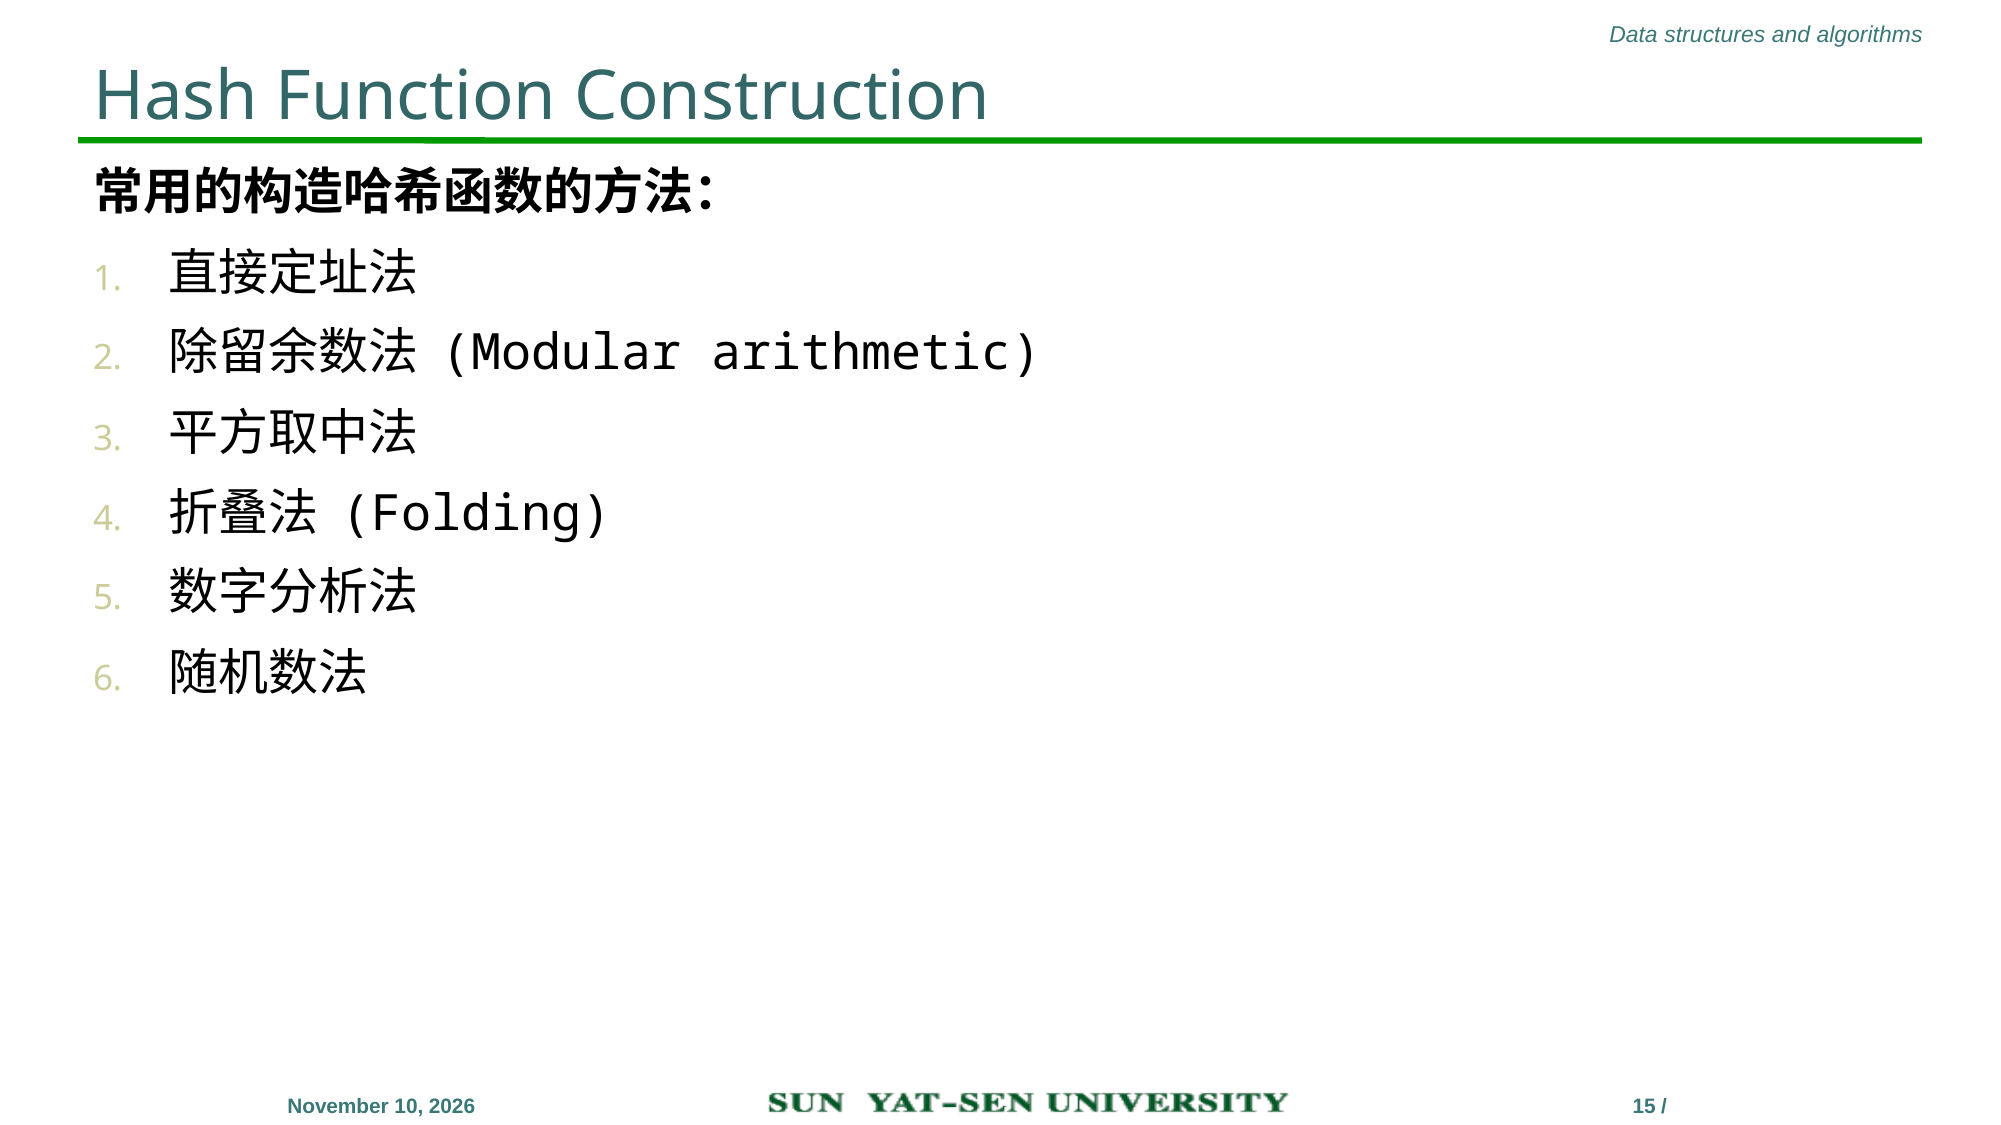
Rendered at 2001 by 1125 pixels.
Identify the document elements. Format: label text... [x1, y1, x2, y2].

picture [755, 1079, 1297, 1125]
title Hash Function Construction [77, 34, 1923, 141]
list 常用的构造哈希函数的方法： 直接定址法 除留余数法 (Modular arithmetic) 平方取中法 折叠法 (Folding) 数字分析法 随机数法 [77, 152, 1923, 1067]
